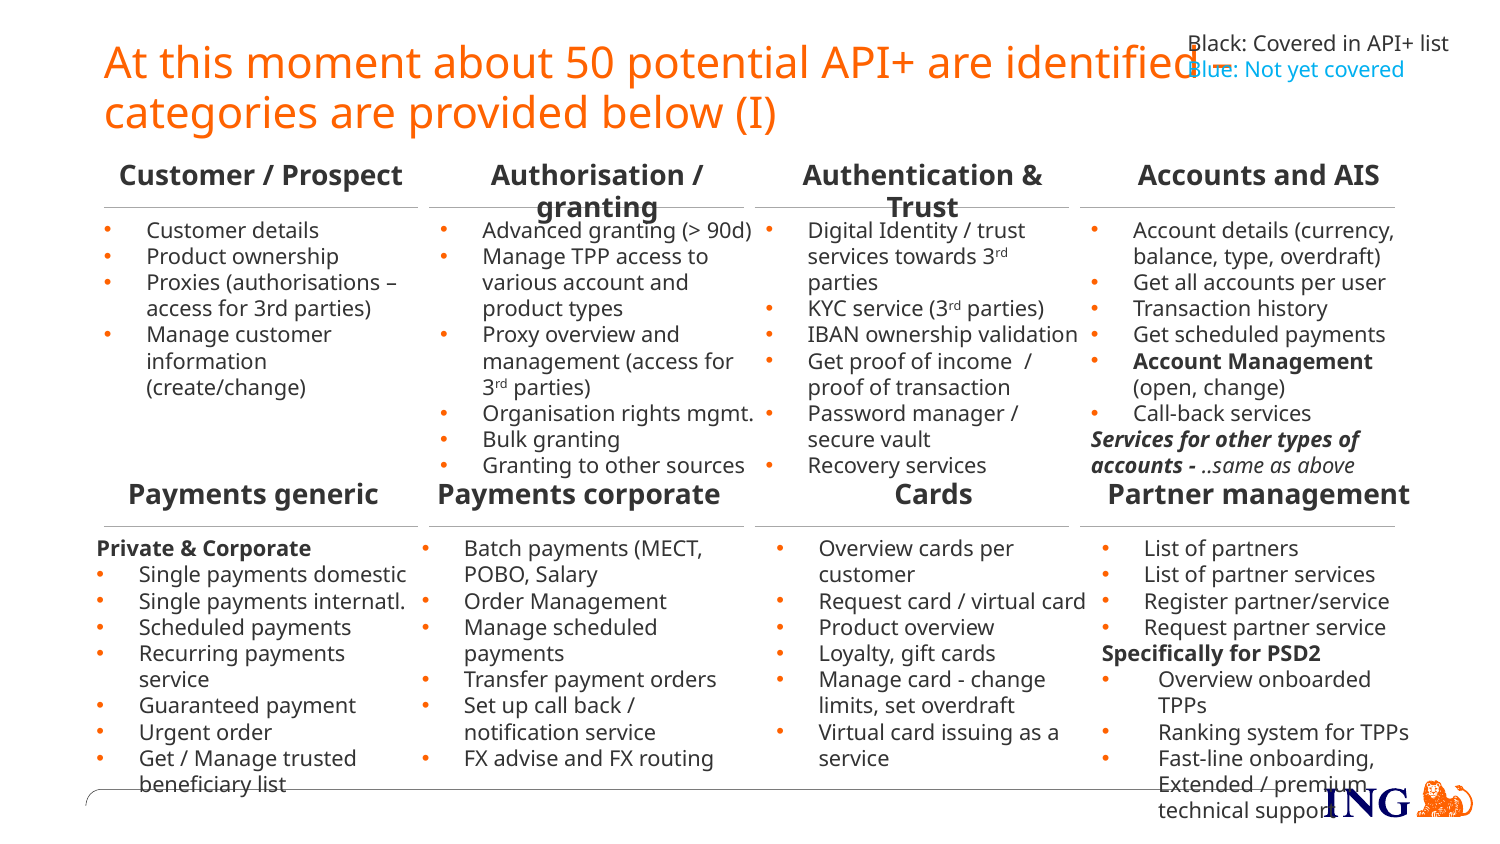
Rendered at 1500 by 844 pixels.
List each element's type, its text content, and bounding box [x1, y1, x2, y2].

list Accounts and AIS [1101, 157, 1417, 198]
list Account details (currency, balance, type, overdraft) Get all accounts per user Transaction history Get scheduled payments Account Management (open, change) Call-back services Services for other types of accounts - ..same as above [1090, 216, 1406, 444]
list List of partners List of partner services Register partner/service Request partner service Specifically for PSD2 Overview onboarded TPPs Ranking system for TPPs Fast-line onboarding, Extended / premium technical support [1101, 534, 1417, 763]
list Customer / Prospect [104, 157, 419, 198]
list Private & Corporate Single payments domestic Single payments internatl. Scheduled payments Recurring payments service Guaranteed payment Urgent order Get / Manage trusted beneficiary list [96, 534, 411, 763]
list Payments generic [96, 477, 411, 517]
list Authentication & Trust [765, 157, 1081, 198]
list Partner management [1101, 477, 1417, 517]
list Cards [776, 477, 1091, 517]
list Digital Identity / trust services towards 3rd parties KYC service (3rd parties) IBAN ownership validation Get proof of income / proof of transaction Password manager / secure vault Recovery services [765, 216, 1081, 444]
list Authorisation / granting [440, 157, 755, 198]
text_box Black: Covered in API+ list Blue: Not yet covered [1183, 25, 1454, 87]
list Advanced granting (> 90d) Manage TPP access to various account and product types Proxy overview and management (access for 3rd parties) Organisation rights mgmt. Bulk granting Granting to other sources [440, 216, 755, 444]
list Overview cards per customer Request card / virtual card Product overview Loyalty, gift cards Manage card - change limits, set overdraft Virtual card issuing as a service [776, 534, 1091, 763]
text_box Batch payments (MECT, POBO, Salary Order Management Manage scheduled payments Transfer payment orders Set up call back / notification service FX advise and FX routing [421, 534, 737, 763]
title At this moment about 50 potential API+ are identified – categories are provided below (I) [104, 34, 1395, 140]
list Customer details Product ownership Proxies (authorisations – access for 3rd parties) Manage customer information (create/change) [104, 216, 419, 444]
text_box Payments corporate [421, 477, 737, 517]
